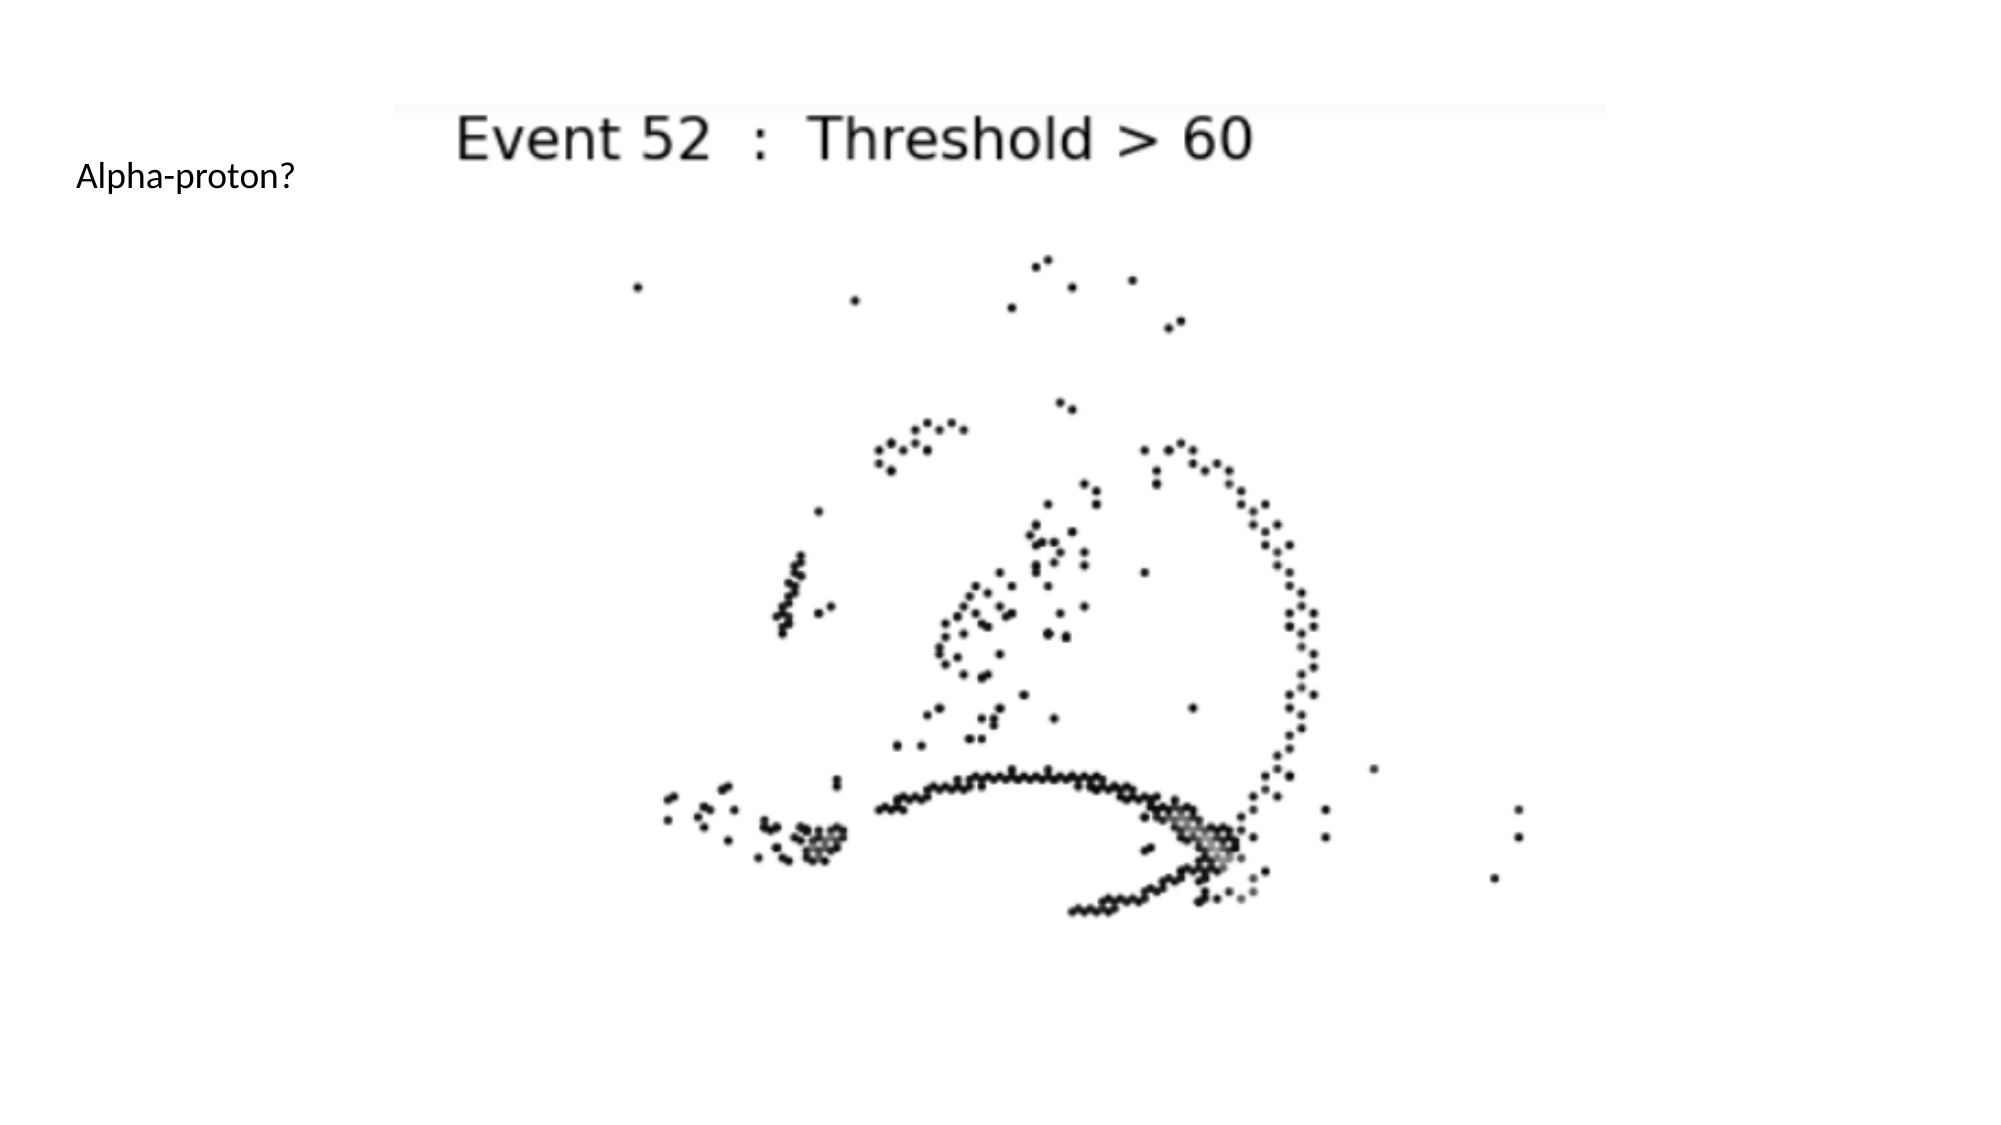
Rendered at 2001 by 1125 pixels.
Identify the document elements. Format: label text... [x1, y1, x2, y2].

text_box Alpha-proton? [61, 143, 394, 204]
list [394, 105, 1606, 1020]
